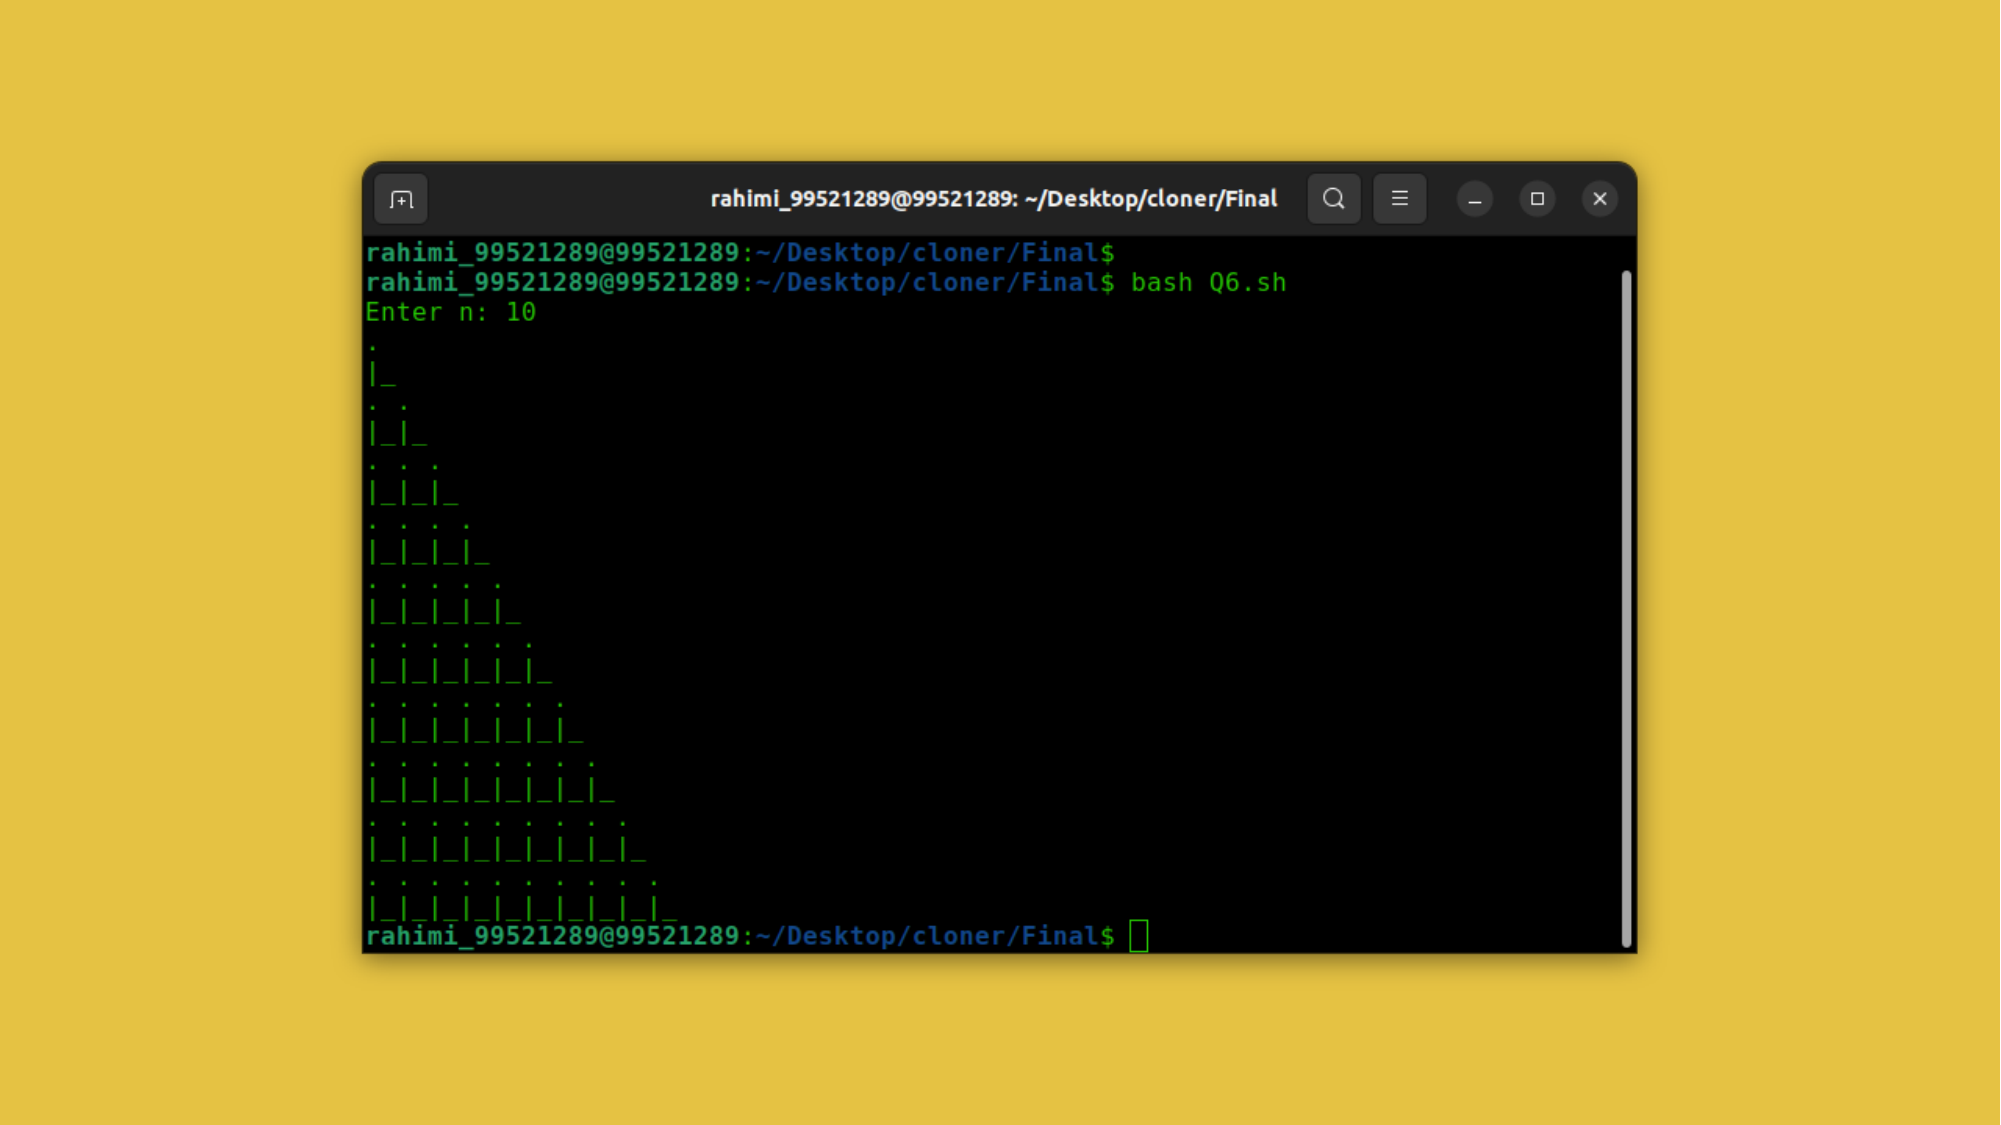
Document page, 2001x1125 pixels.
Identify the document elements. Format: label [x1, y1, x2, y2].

picture [323, 127, 1677, 998]
